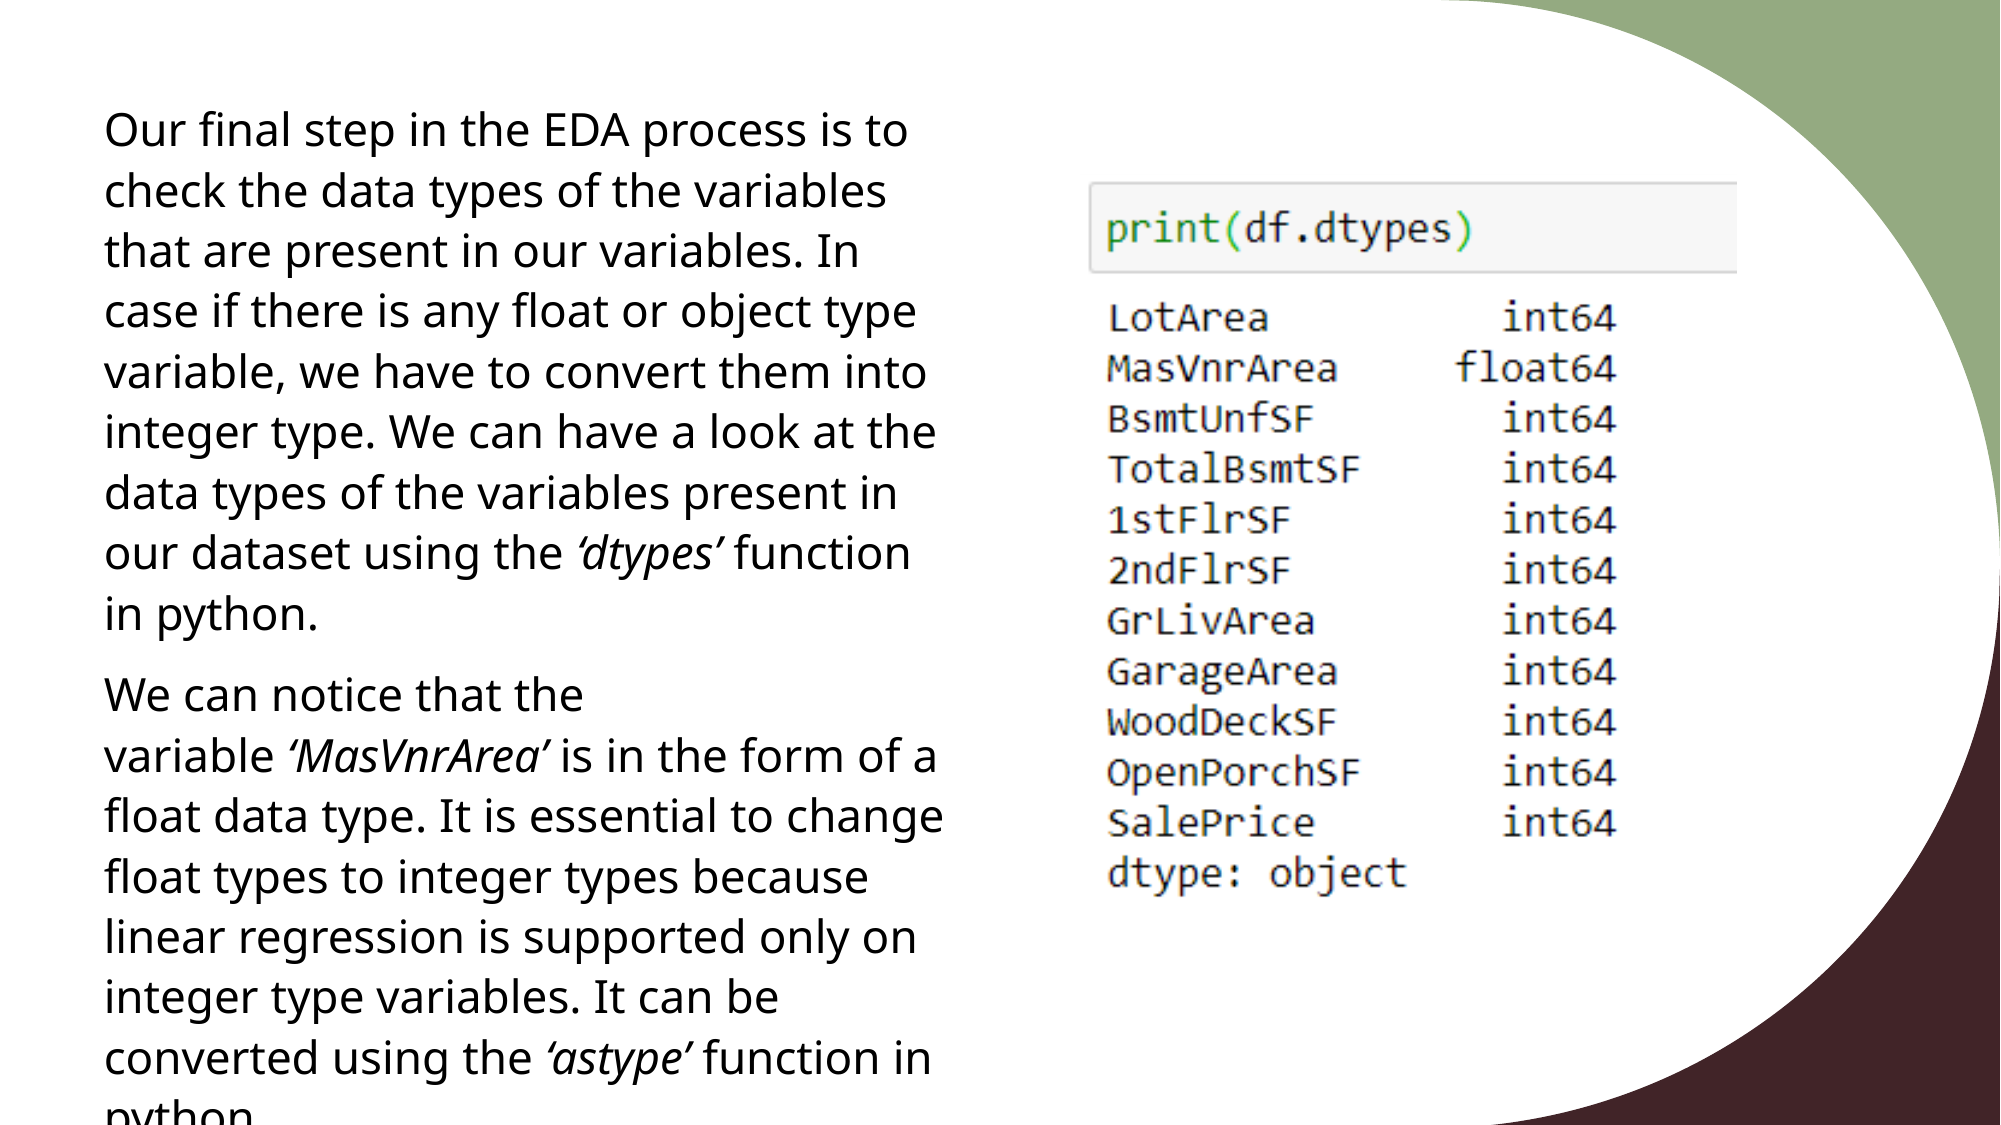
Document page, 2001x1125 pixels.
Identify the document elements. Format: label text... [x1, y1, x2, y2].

text_box [0, 0, 2000, 1125]
picture [1080, 173, 1737, 938]
text_box [1481, 568, 2000, 1125]
list Our final step in the EDA process is to check the data types of the variables that are present in our variables. In case if there is any float or object type variable, we have to convert them into integer type. We can have a look at the data types of the variables present in our dataset using the ‘dtypes’ function in python. We can notice that the variable ‘MasVnrArea’ is in the form of a float data type. It is essential to change float types to integer types because linear regression is supported only on integer type variables. It can be converted using the ‘astype’ function in python. [88, 87, 964, 984]
text_box [1440, 0, 2000, 556]
